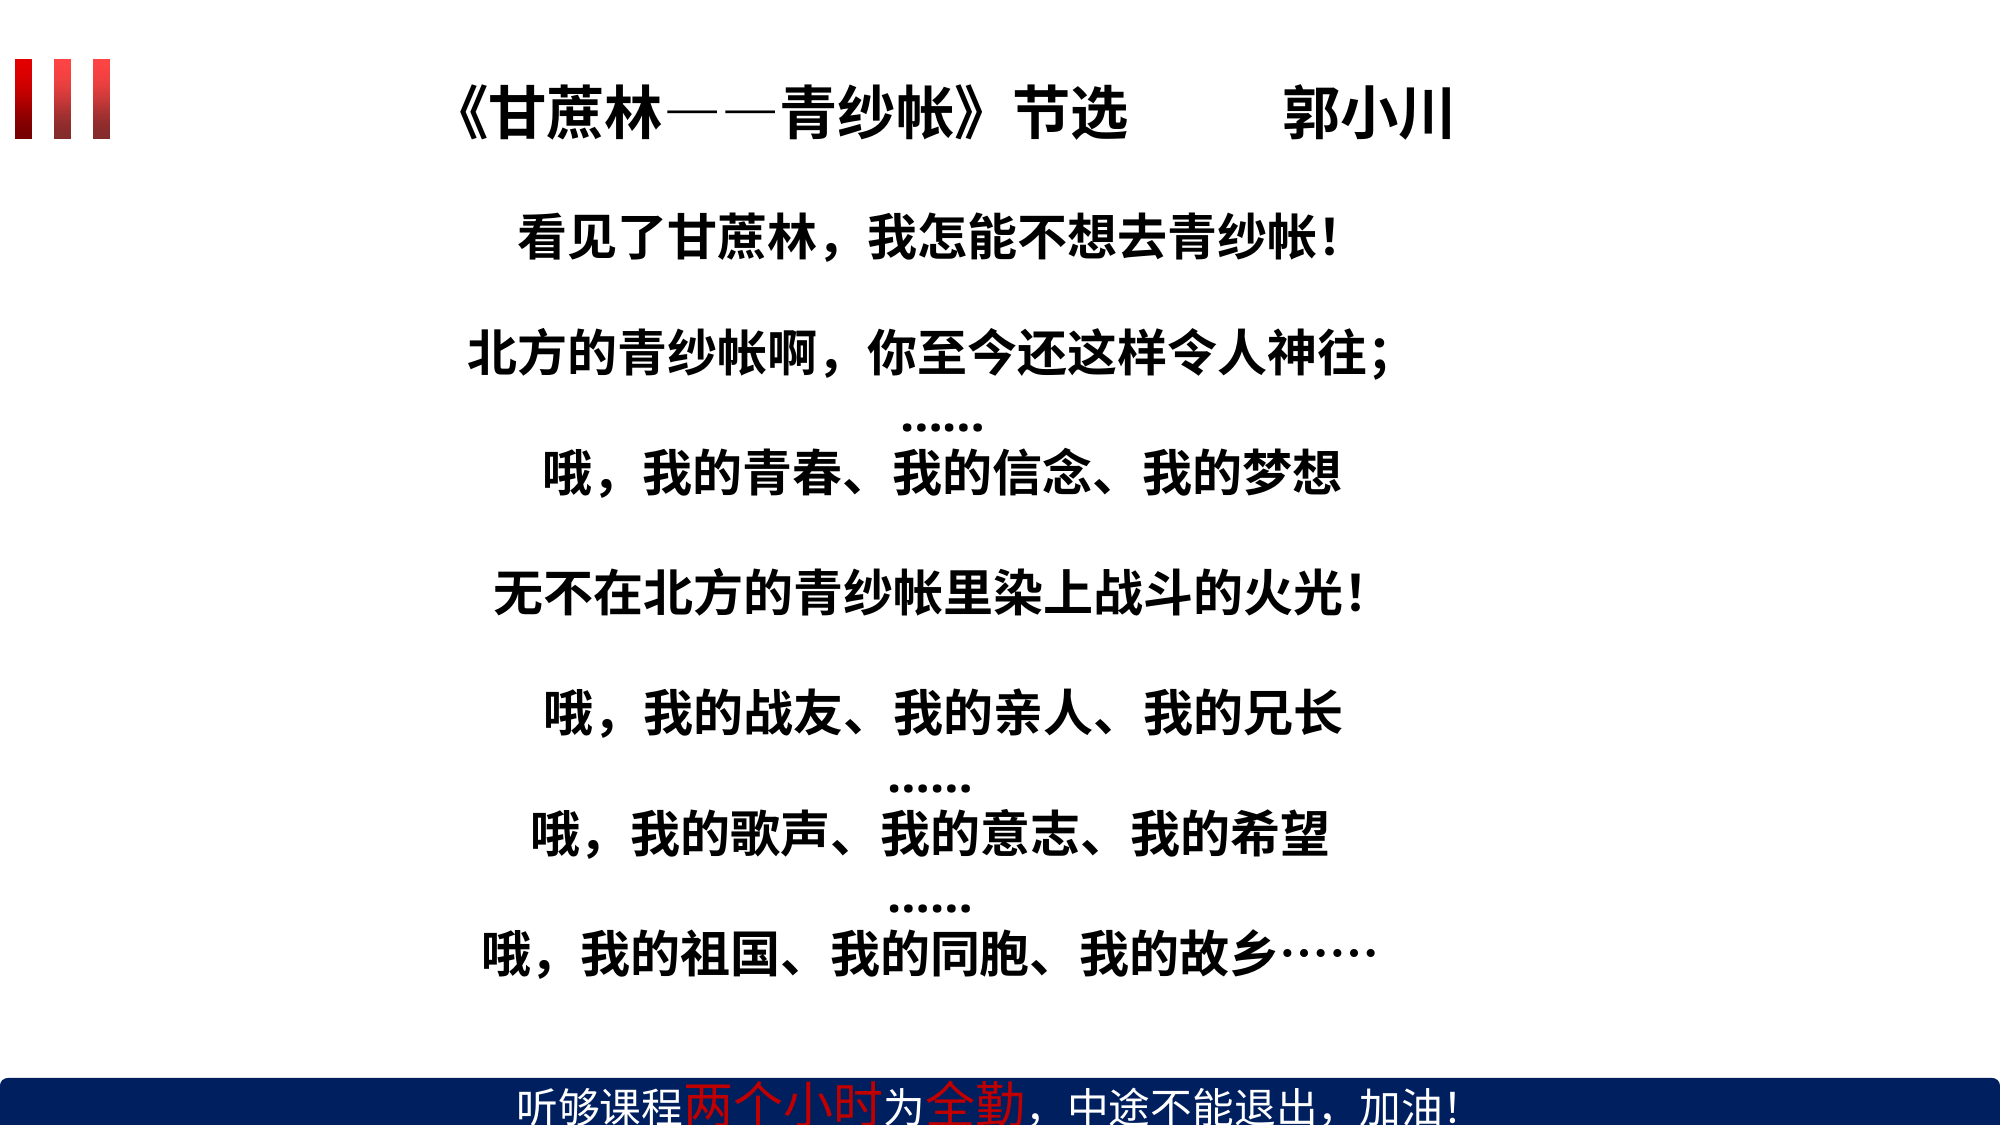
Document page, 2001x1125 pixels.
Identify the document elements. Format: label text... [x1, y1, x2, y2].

picture [93, 59, 110, 140]
footer 听够课程两个小时为全勤，中途不能退出，加油！ [514, 1079, 1486, 1125]
title 《甘蔗林——青纱帐》节选 郭小川 [428, 74, 1458, 264]
picture [54, 59, 72, 140]
text_box [0, 1077, 2000, 1125]
picture [15, 59, 32, 140]
text_box 看见了甘蔗林，我怎能不想去青纱帐！ 北方的青纱帐啊，你至今还这样令人神往； …… 哦，我的青春、我的信念、我的梦想 无不在北方的青纱帐里染上战斗的火光！ 哦，我的战友、我的亲人、我的兄长 …… 哦，我的歌声、我的意志、我的希望 …… 哦，我的祖国、我的同胞、我的故乡…… [465, 203, 1420, 982]
